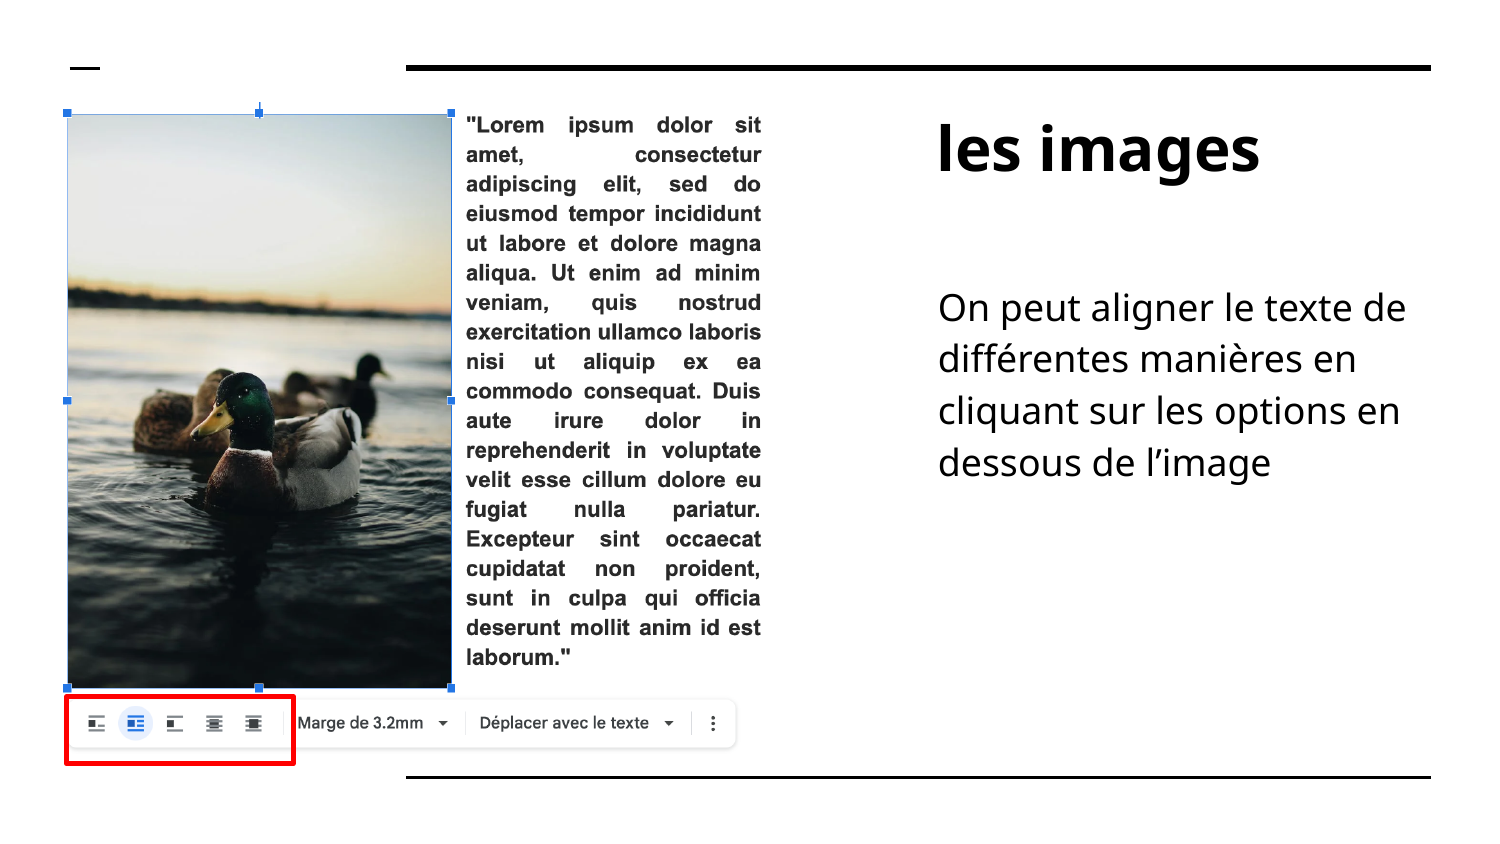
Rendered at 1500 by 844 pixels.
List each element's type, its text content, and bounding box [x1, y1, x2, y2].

picture [46, 102, 775, 755]
list On peut aligner le texte de différentes manières en cliquant sur les options en dessous de l’image [922, 261, 1433, 755]
title les images [921, 94, 1431, 199]
